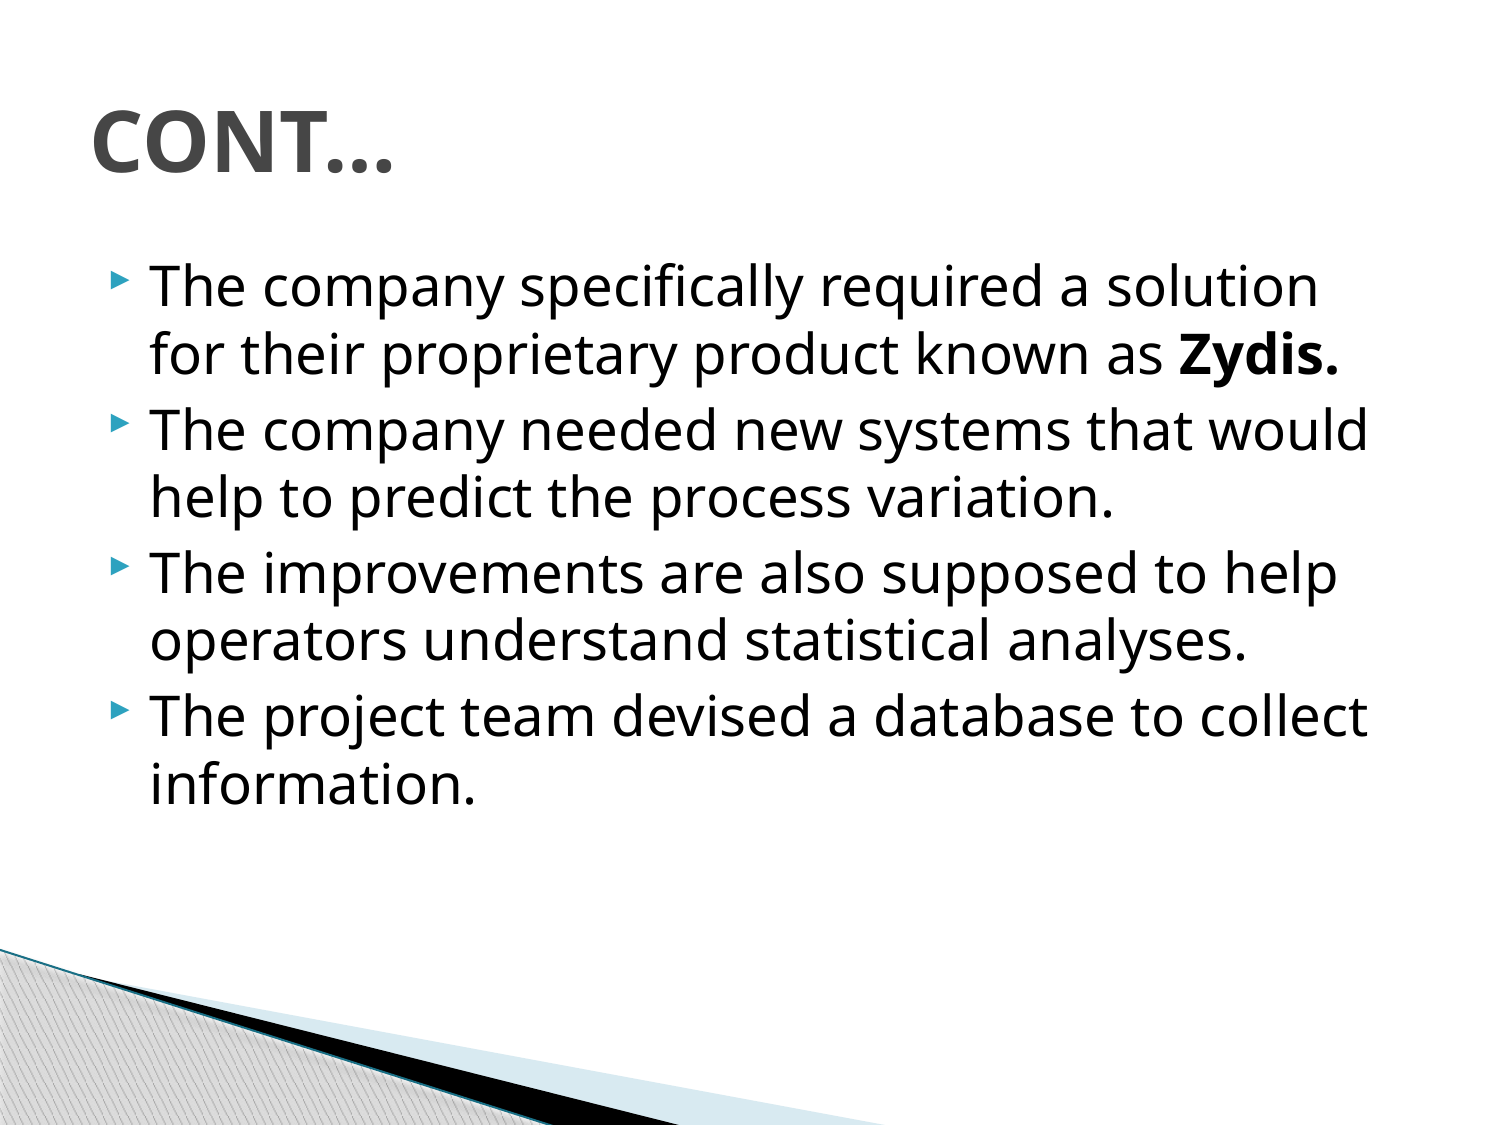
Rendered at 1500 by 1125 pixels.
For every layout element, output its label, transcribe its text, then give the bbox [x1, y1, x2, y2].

list The company specifically required a solution for their proprietary product known as Zydis. The company needed new systems that would help to predict the process variation. The improvements are also supposed to help operators understand statistical analyses. The project team devised a database to collect information. [75, 243, 1425, 986]
title CONT… [75, 45, 1425, 233]
